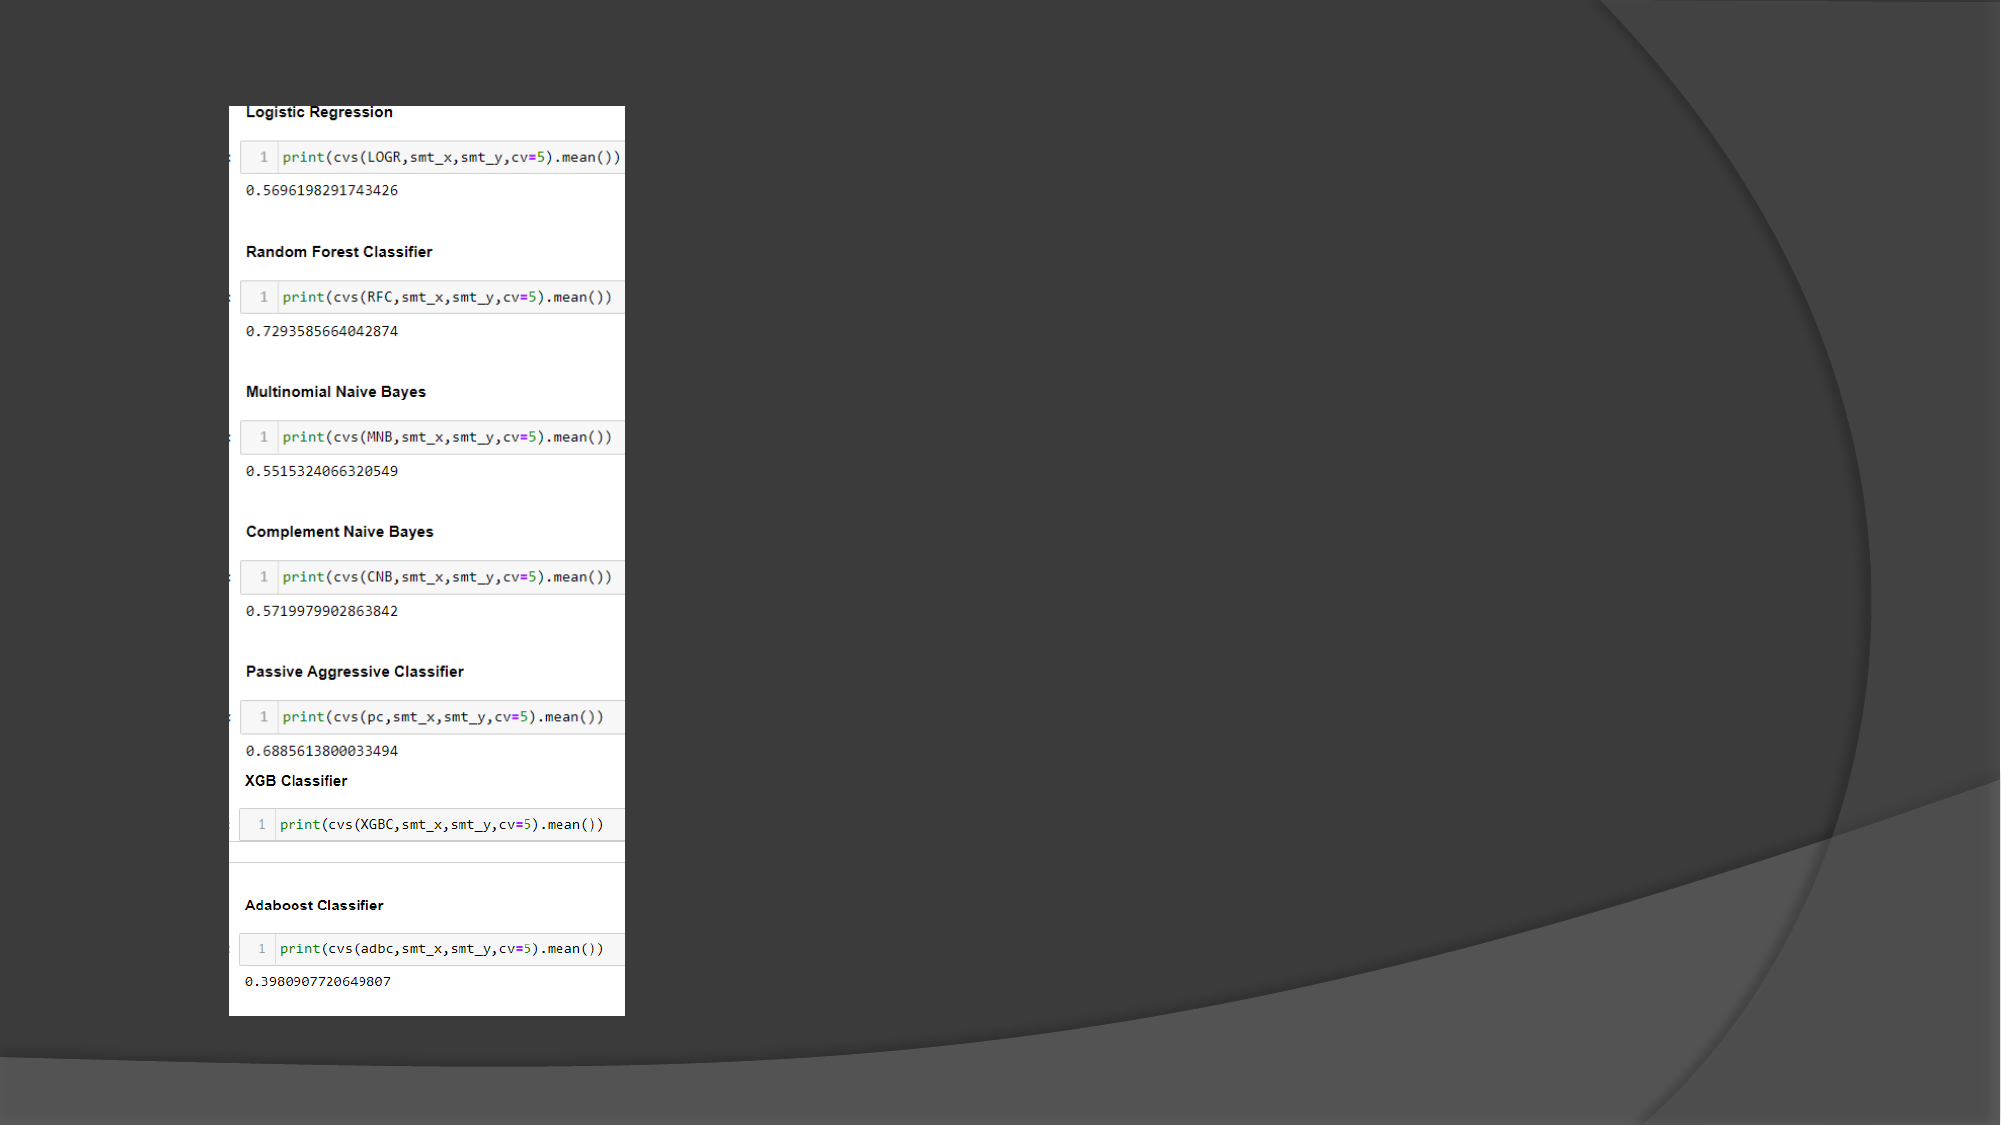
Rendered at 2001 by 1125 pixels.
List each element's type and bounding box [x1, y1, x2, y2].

picture [228, 106, 625, 757]
picture [228, 765, 625, 1016]
